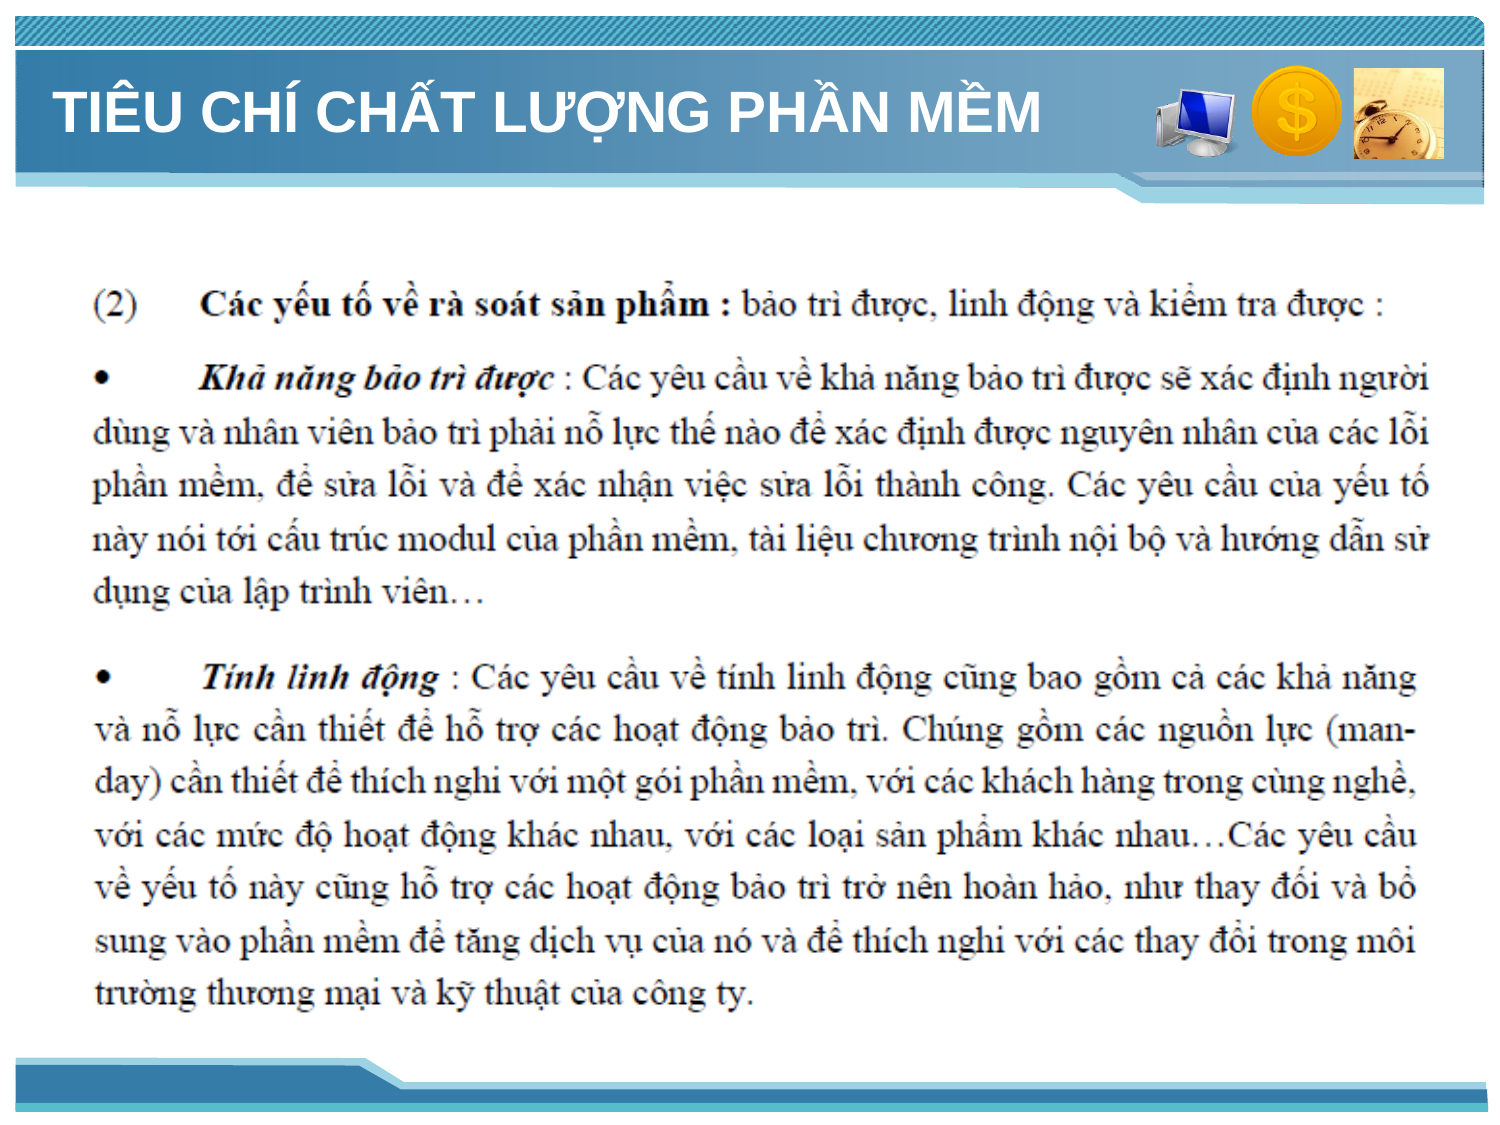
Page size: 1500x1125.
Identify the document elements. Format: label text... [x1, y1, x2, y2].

title TIÊU CHÍ CHẤT LƯỢNG PHẦN MỀM [50, 71, 1161, 262]
picture [1161, 181, 1485, 188]
picture [15, 50, 1485, 188]
picture [15, 16, 1485, 46]
picture [74, 262, 1454, 1028]
text_box % Defects found in in this phase [1161, 171, 1485, 181]
